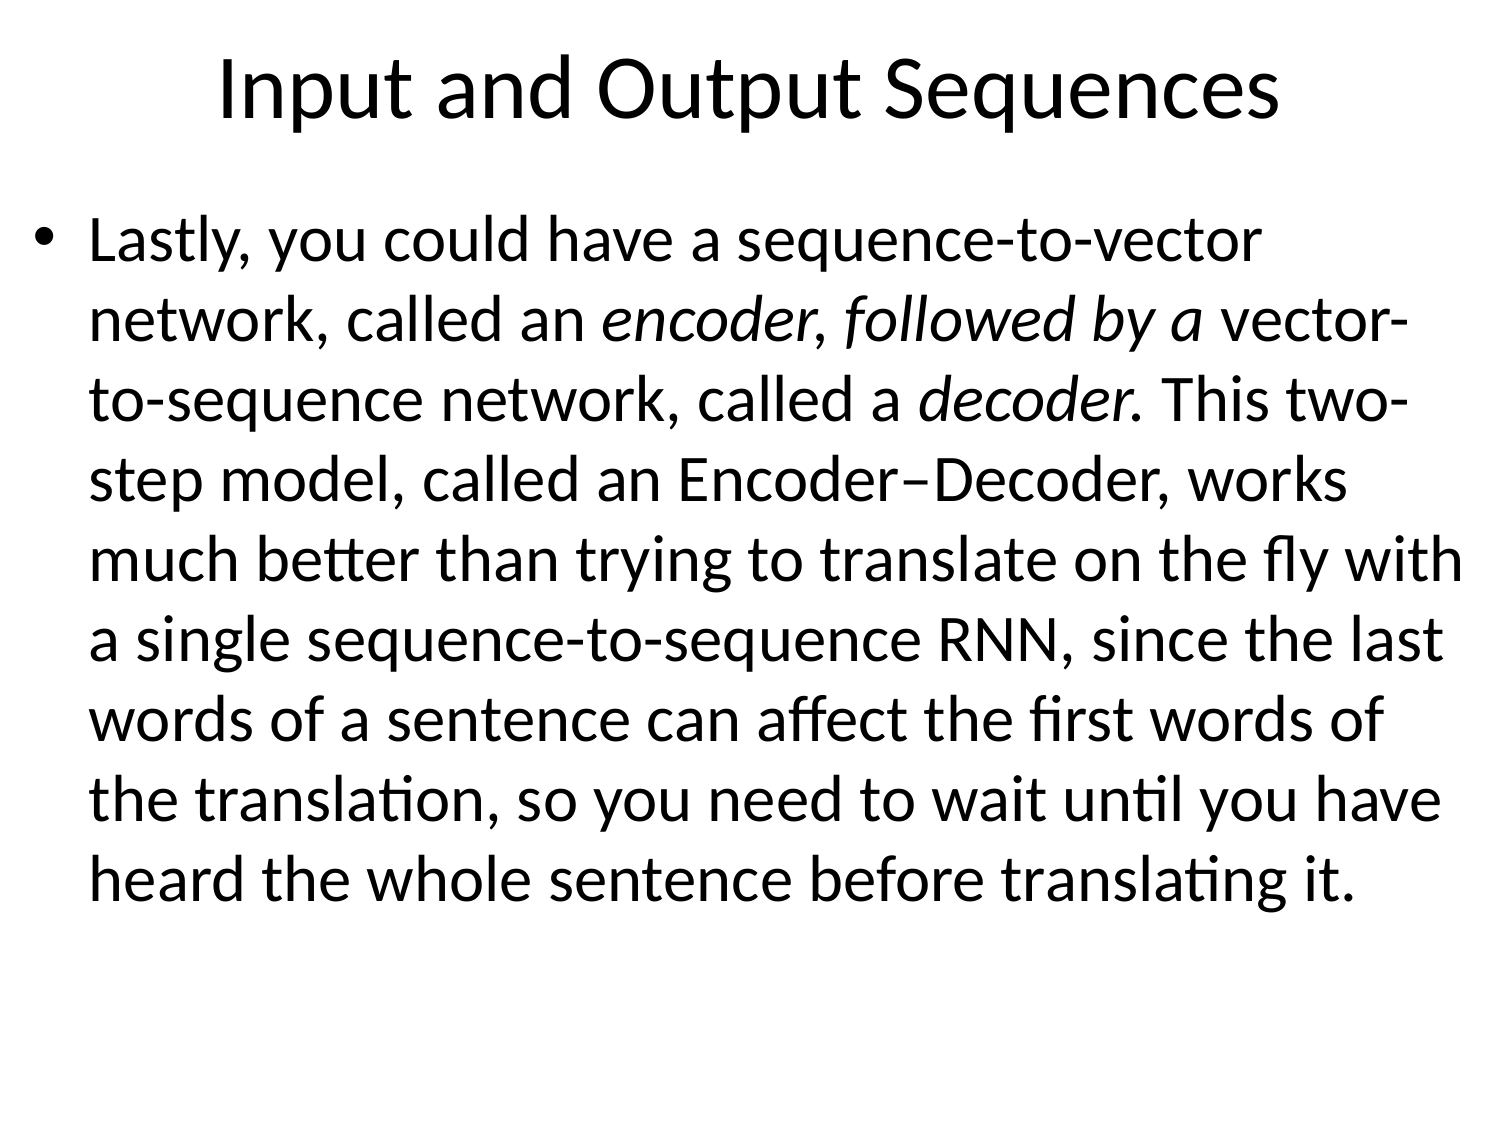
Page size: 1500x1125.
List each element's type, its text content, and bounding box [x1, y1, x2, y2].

title Input and Output Sequences [75, 0, 1425, 176]
list Lastly, you could have a sequence-to-vector network, called an encoder, followed by a vector-to-sequence network, called a decoder. This two-step model, called an Encoder–Decoder, works much better than trying to translate on the fly with a single sequence-to-sequence RNN, since the last words of a sentence can affect the first words of the translation, so you need to wait until you have heard the whole sentence before translating it. [17, 187, 1500, 1031]
